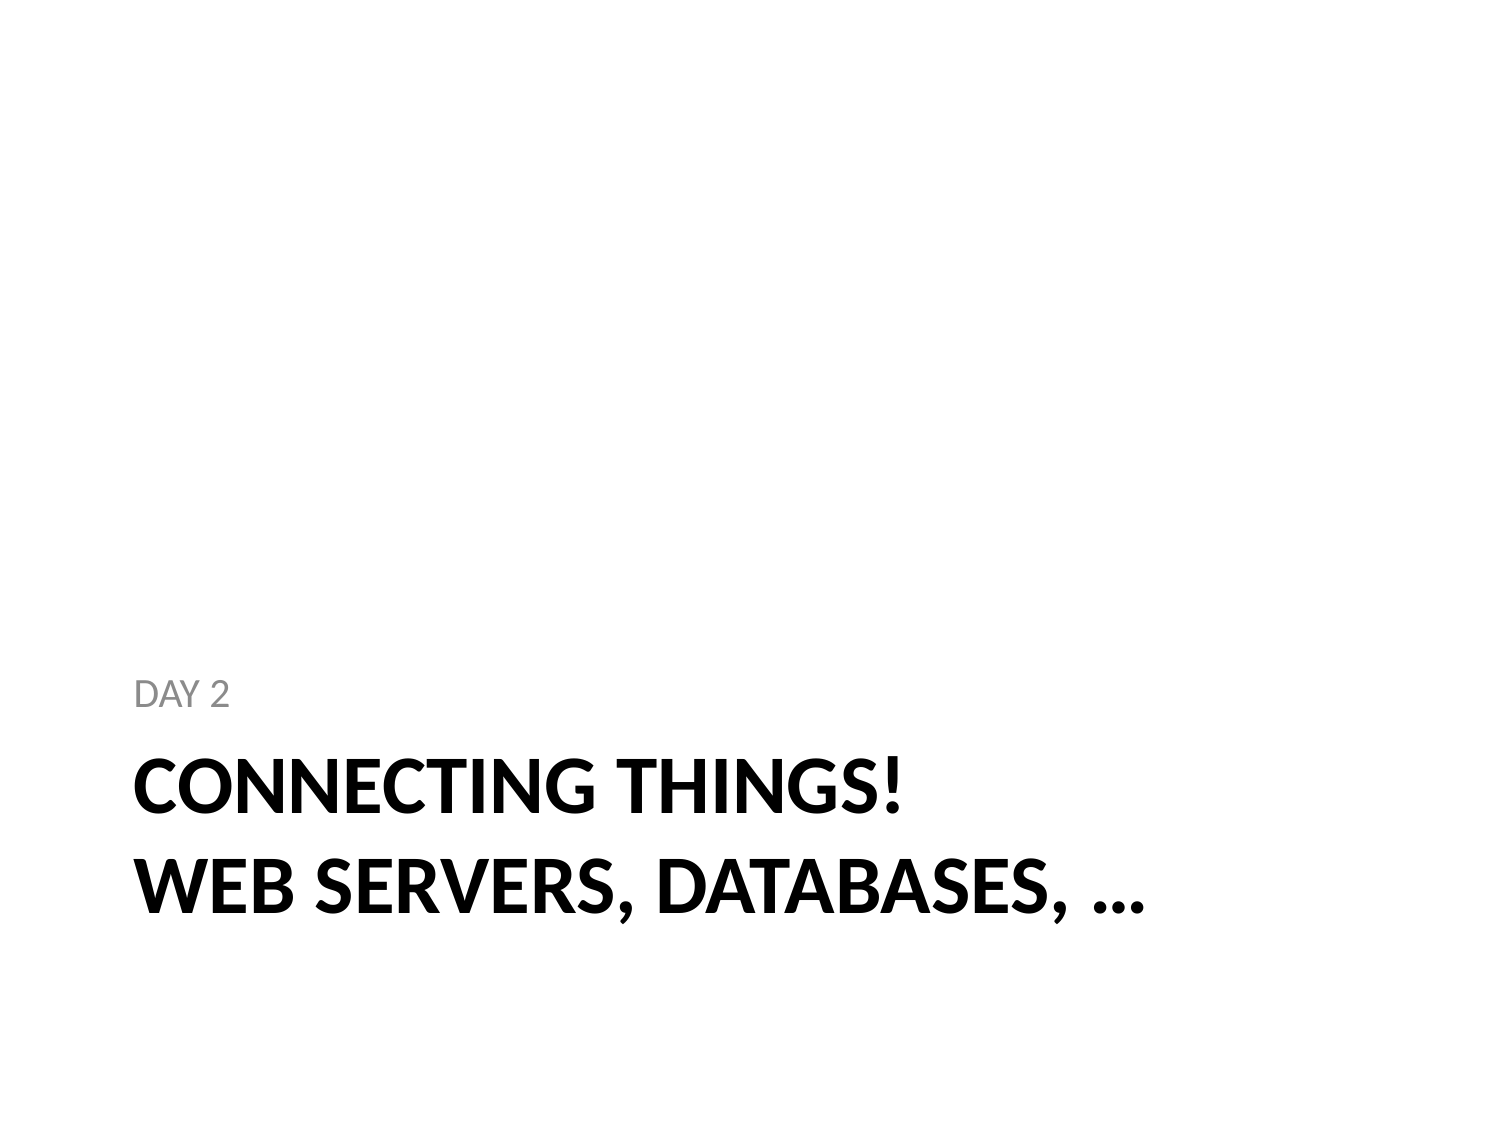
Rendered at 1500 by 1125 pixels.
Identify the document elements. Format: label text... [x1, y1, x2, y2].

title Connecting Things! Web Servers, Databases, … [118, 723, 1394, 947]
list DAY 2 [118, 476, 1394, 723]
